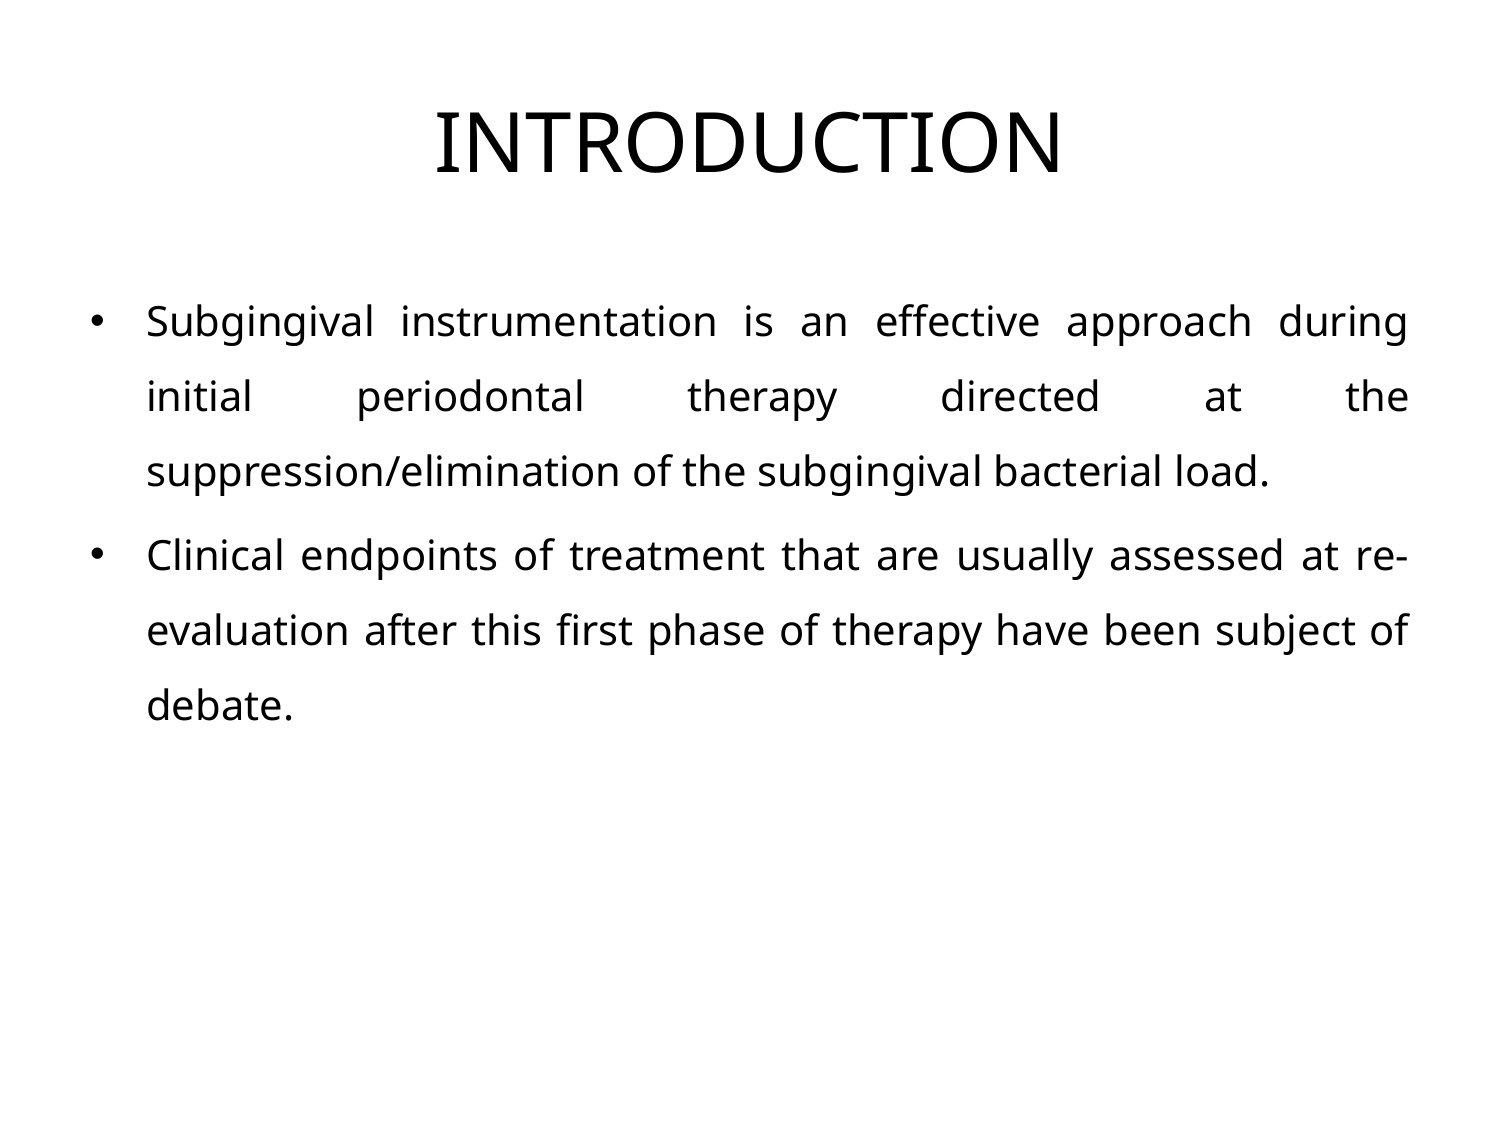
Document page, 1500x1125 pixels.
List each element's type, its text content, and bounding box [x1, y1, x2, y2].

list Subgingival instrumentation is an effective approach during initial periodontal therapy directed at the suppression/elimination of the subgingival bacterial load. Clinical endpoints of treatment that are usually assessed at re-evaluation after this first phase of therapy have been subject of debate. [75, 262, 1425, 1005]
title INTRODUCTION [75, 45, 1425, 233]
